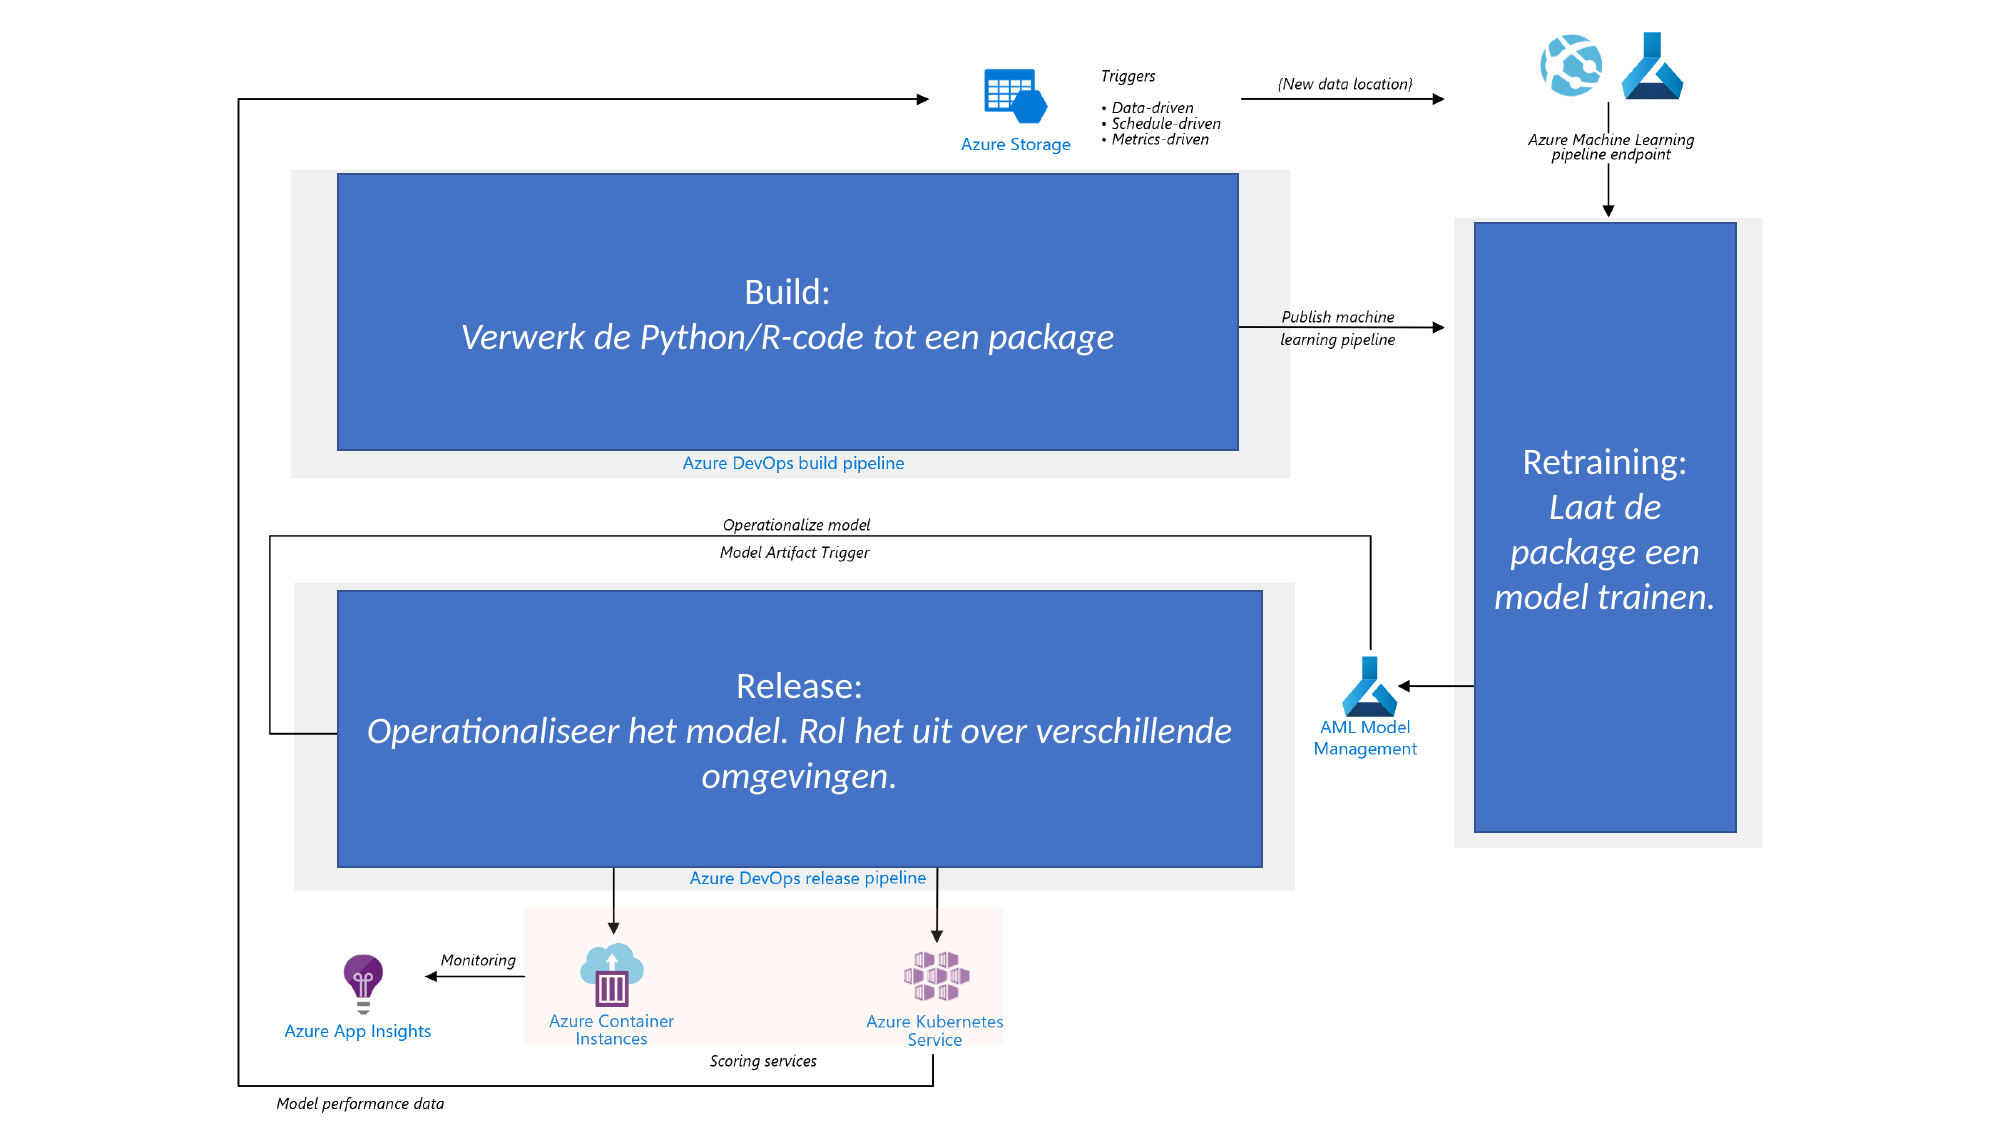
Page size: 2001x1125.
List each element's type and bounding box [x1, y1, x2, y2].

picture [219, 0, 1781, 1125]
